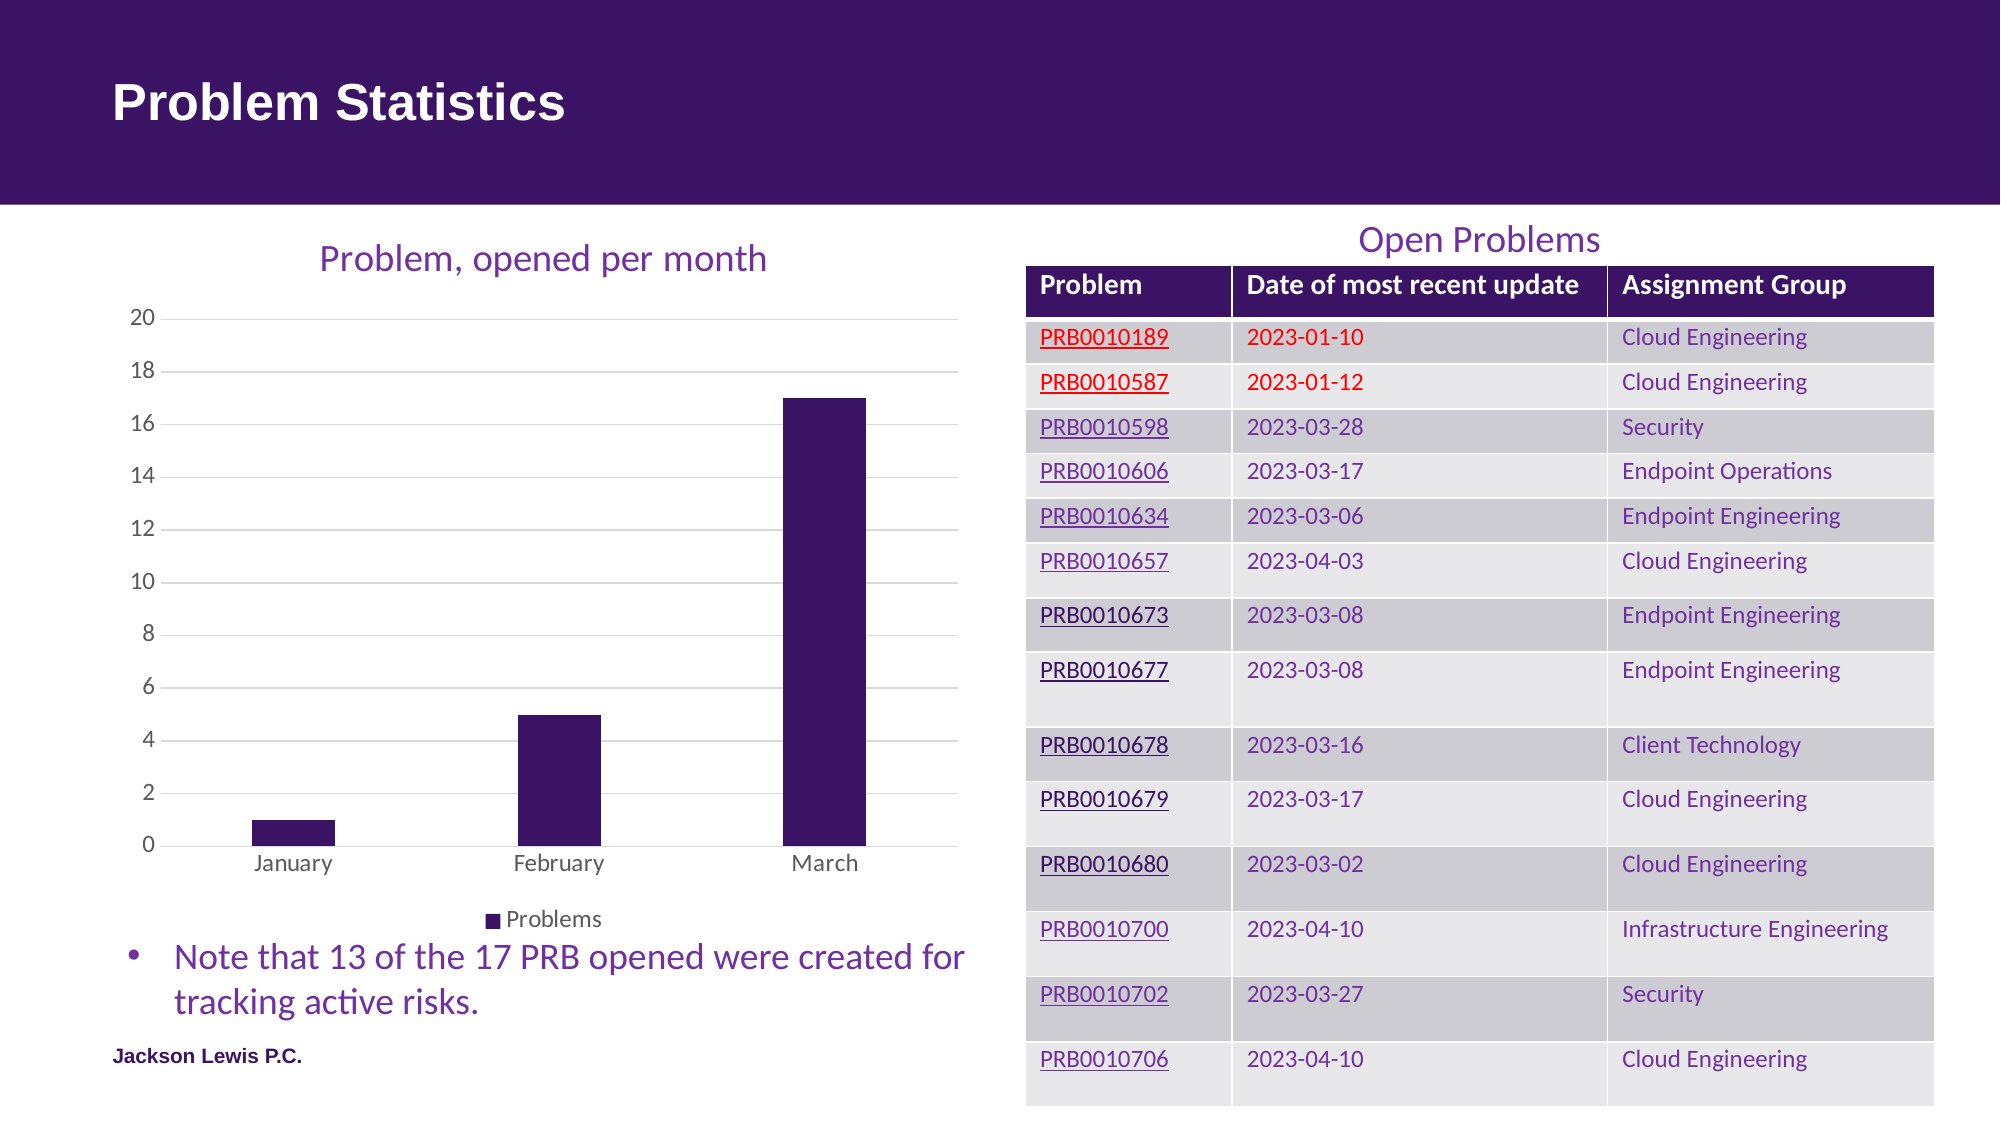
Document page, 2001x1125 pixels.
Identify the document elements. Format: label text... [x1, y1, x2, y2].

table_cell PRB0010657 [1026, 544, 1231, 597]
text_box Problem Statistics [112, 75, 1887, 197]
text_box Open Problems [1024, 206, 1935, 268]
table_cell Endpoint Engineering [1608, 653, 1934, 726]
table_cell 2023-03-17 [1233, 782, 1607, 846]
table_cell Cloud Engineering [1608, 365, 1934, 408]
table_cell 2023-04-03 [1233, 544, 1607, 597]
table_cell 2023-04-10 [1233, 1043, 1607, 1106]
table_header Problem [1026, 268, 1231, 317]
table_cell Cloud Engineering [1608, 322, 1934, 363]
chart [112, 207, 975, 940]
table_cell Client Technology [1608, 728, 1934, 781]
table_cell PRB0010587 [1026, 365, 1231, 408]
table_cell PRB0010189 [1026, 322, 1231, 363]
table_cell Security [1608, 410, 1934, 453]
table_cell Cloud Engineering [1608, 544, 1934, 597]
table_cell PRB0010679 [1026, 782, 1231, 846]
table_cell Cloud Engineering [1608, 847, 1934, 911]
table_cell 2023-03-16 [1233, 728, 1607, 781]
table_cell PRB0010702 [1026, 977, 1231, 1041]
table_cell Endpoint Operations [1608, 454, 1934, 497]
table_cell Infrastructure Engineering [1608, 912, 1934, 976]
table_cell Endpoint Engineering [1608, 599, 1934, 651]
table_cell 2023-01-12 [1233, 365, 1607, 408]
table_cell 2023-03-08 [1233, 599, 1607, 651]
table_cell 2023-03-08 [1233, 653, 1607, 726]
table_cell PRB0010680 [1026, 847, 1231, 911]
table_cell PRB0010673 [1026, 599, 1231, 651]
table_cell PRB0010598 [1026, 410, 1231, 453]
table_cell PRB0010700 [1026, 912, 1231, 976]
table_cell Cloud Engineering [1608, 782, 1934, 846]
table_cell PRB0010677 [1026, 653, 1231, 726]
table_cell 2023-03-17 [1233, 454, 1607, 497]
table_cell PRB0010706 [1026, 1043, 1231, 1106]
text_box Note that 13 of the 17 PRB opened were created for tracking active risks. [112, 924, 1025, 1029]
table_cell PRB0010634 [1026, 499, 1231, 542]
table_cell 2023-04-10 [1233, 912, 1607, 976]
footer Jackson Lewis P.C. [112, 1042, 788, 1103]
table_cell Cloud Engineering [1608, 1043, 1934, 1106]
table_cell Security [1608, 977, 1934, 1041]
table_cell PRB0010678 [1026, 728, 1231, 781]
table_cell Endpoint Engineering [1608, 499, 1934, 542]
table_header Date of most recent update [1233, 268, 1607, 317]
table_cell 2023-03-06 [1233, 499, 1607, 542]
table_cell 2023-01-10 [1233, 322, 1607, 363]
table_cell 2023-03-27 [1233, 977, 1607, 1041]
table_cell 2023-03-02 [1233, 847, 1607, 911]
table_cell 2023-03-28 [1233, 410, 1607, 453]
table_header Assignment Group [1608, 268, 1934, 317]
table_cell PRB0010606 [1026, 454, 1231, 497]
